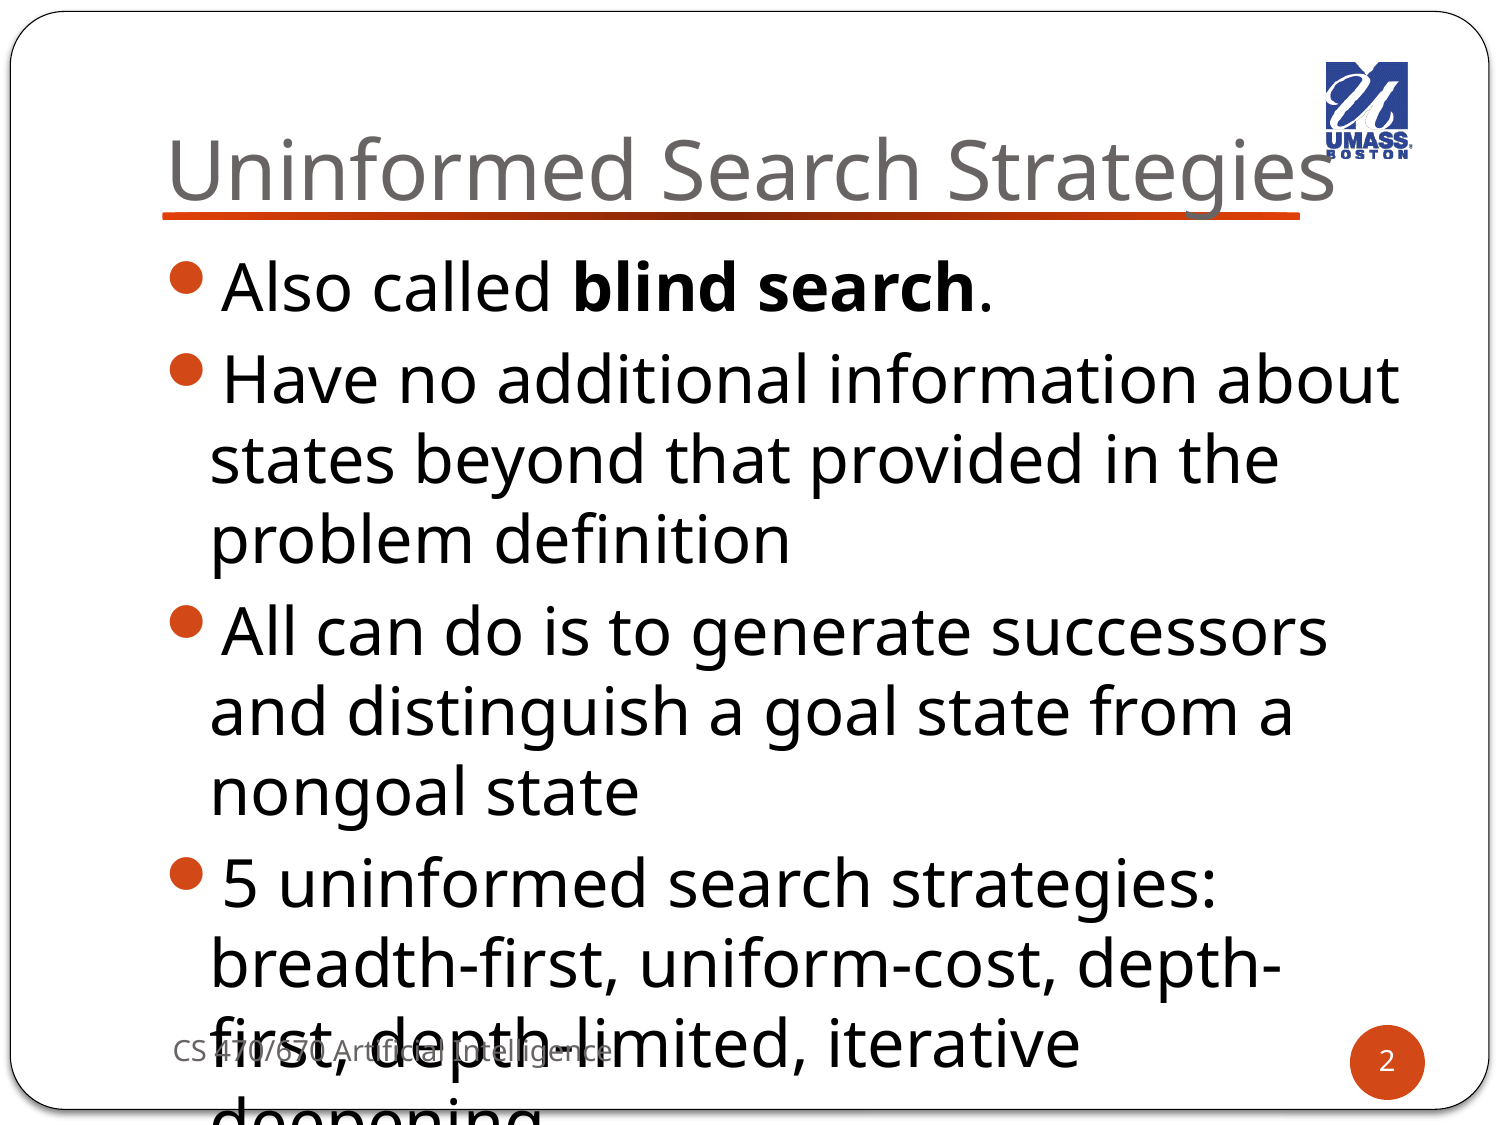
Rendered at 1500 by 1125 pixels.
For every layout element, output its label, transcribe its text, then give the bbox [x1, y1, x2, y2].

list Also called blind search. Have no additional information about states beyond that provided in the problem definition All can do is to generate successors and distinguish a goal state from a nongoal state 5 uninformed search strategies: breadth-first, uniform-cost, depth-first, depth-limited, iterative deepening [150, 237, 1425, 988]
slide_number 2 [1349, 1024, 1425, 1100]
title Uninformed Search Strategies [150, 45, 1425, 233]
footer CS 470/670 Artificial Intelligence [150, 1012, 800, 1088]
